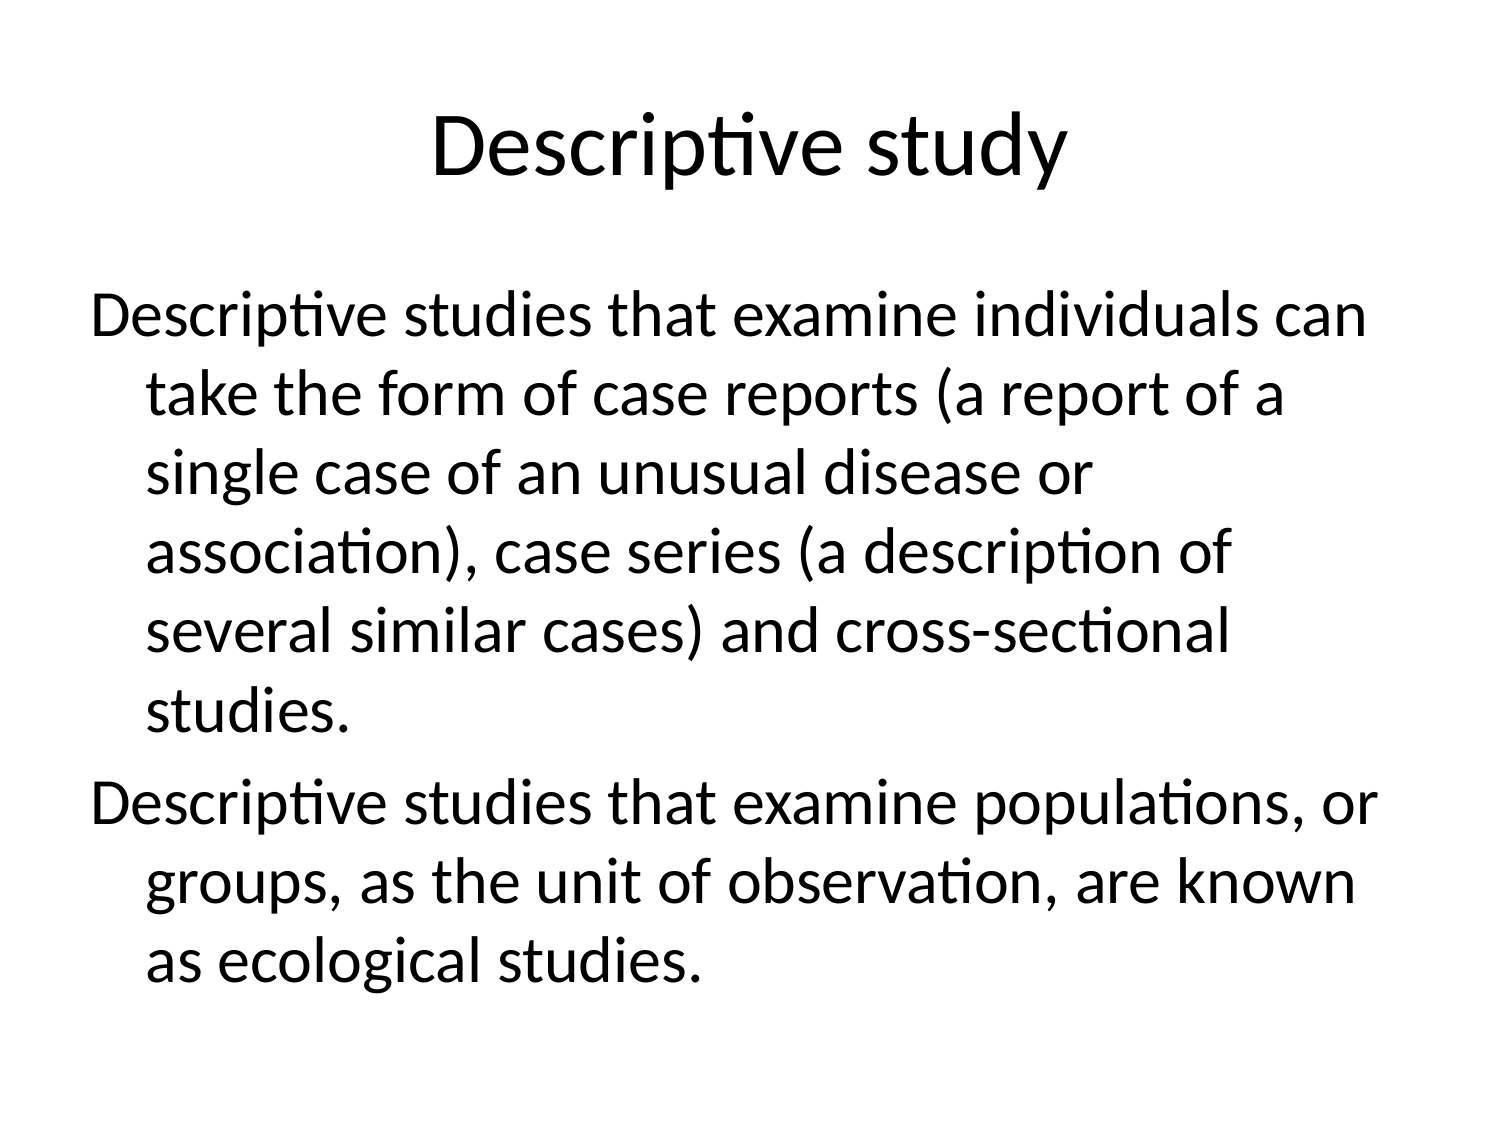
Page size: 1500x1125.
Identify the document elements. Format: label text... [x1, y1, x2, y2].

title Descriptive study [75, 45, 1425, 233]
list Descriptive studies that examine individuals can take the form of case reports (a report of a single case of an unusual disease or association), case series (a description of several similar cases) and cross-sectional studies. Descriptive studies that examine populations, or groups, as the unit of observation, are known as ecological studies. [75, 262, 1425, 1005]
